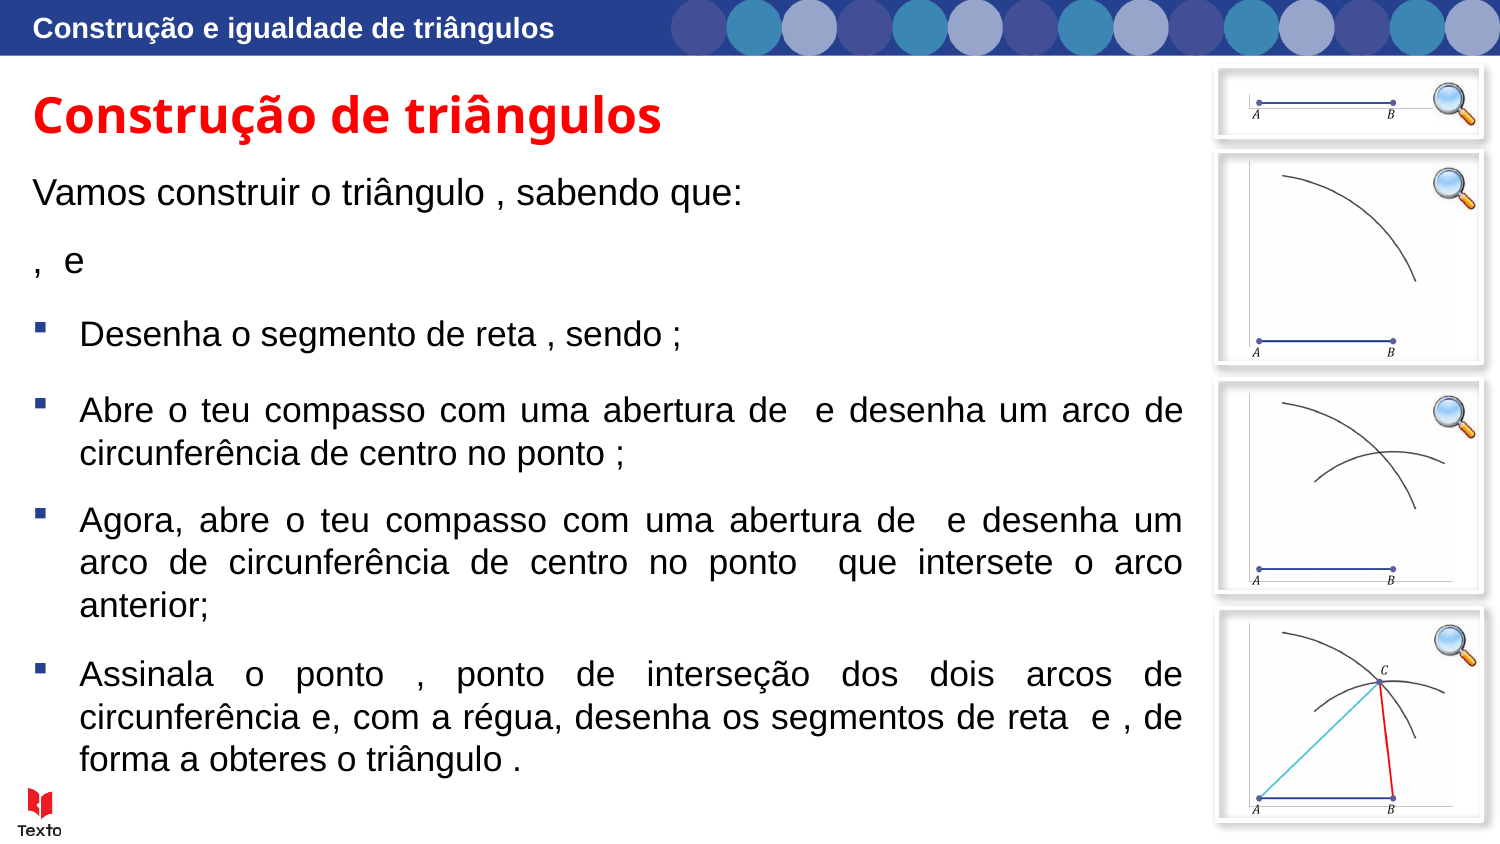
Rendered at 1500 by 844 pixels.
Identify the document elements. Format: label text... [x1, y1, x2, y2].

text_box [1215, 66, 1482, 138]
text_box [1215, 150, 1482, 364]
title Construção de triângulos [17, 67, 1215, 151]
picture [671, 0, 1500, 56]
picture [17, 788, 61, 836]
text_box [1216, 607, 1483, 821]
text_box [1215, 379, 1482, 593]
list Construção e igualdade de triângulos [17, 0, 656, 55]
